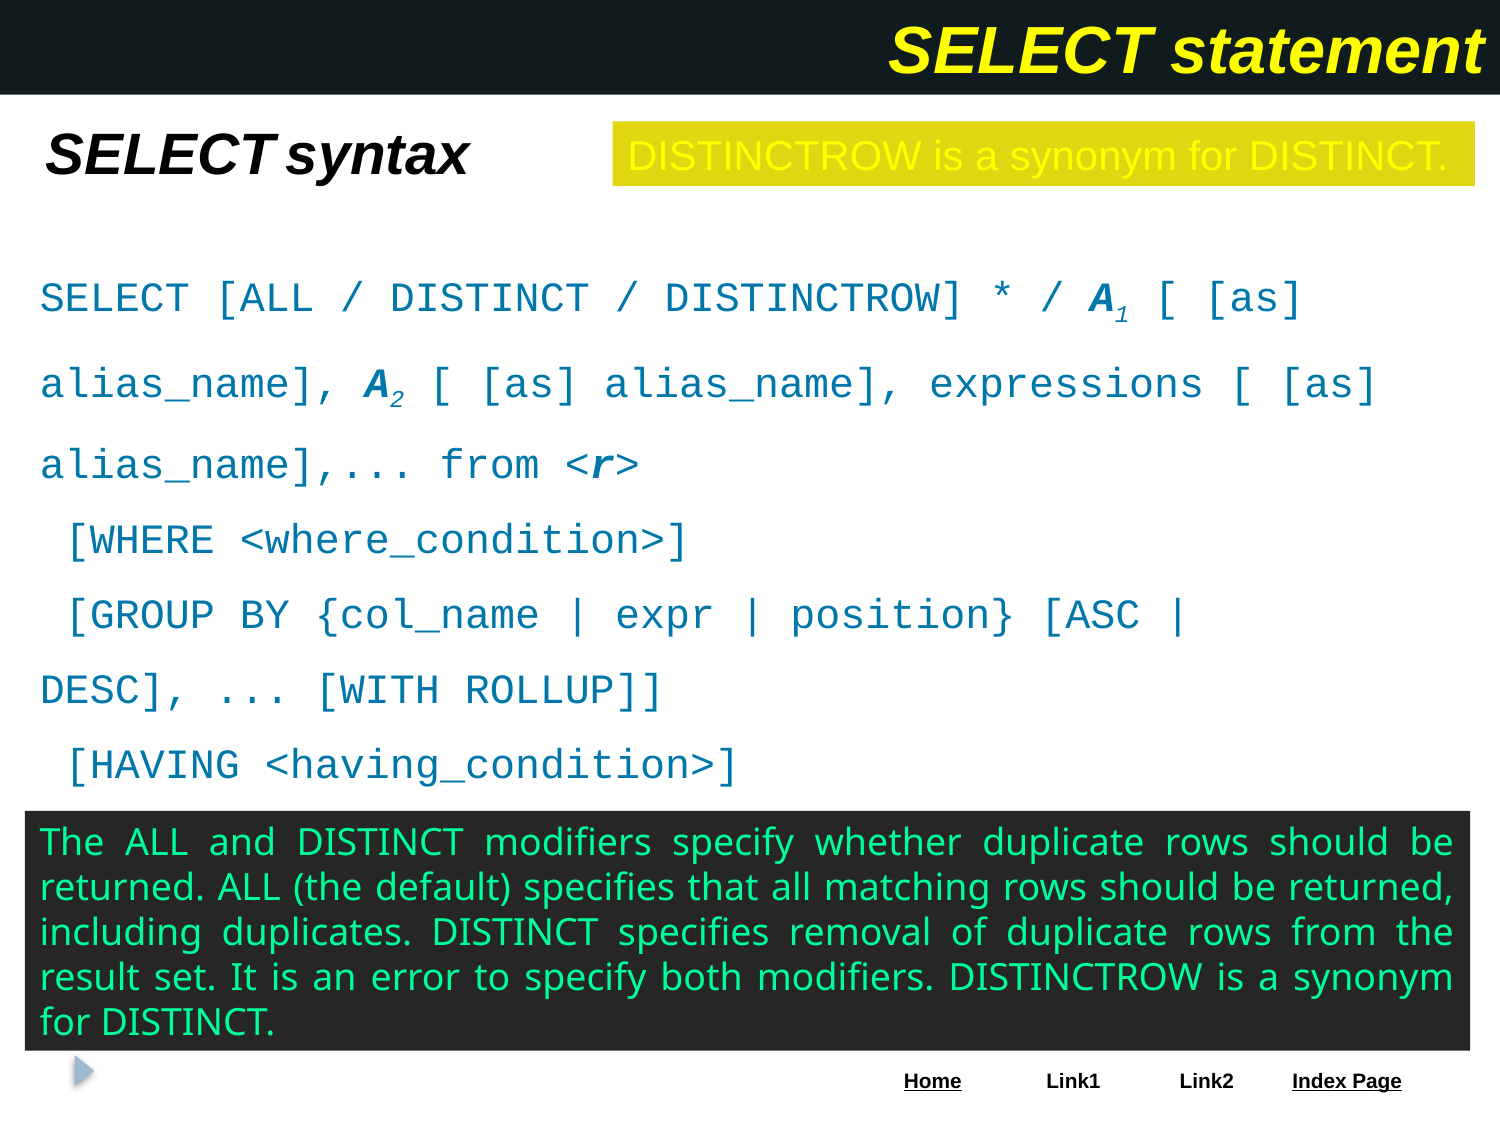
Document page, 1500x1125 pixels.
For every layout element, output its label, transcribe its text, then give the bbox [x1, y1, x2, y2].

text_box SELECT [ALL / DISTINCT / DISTINCTROW] * / A1 [ [as] alias_name], A2 [ [as] alias_name], expressions [ [as] alias_name],... from <r> [WHERE <where_condition>] [GROUP BY {col_name | expr | position} [ASC | DESC], ... [WITH ROLLUP]] [HAVING <having_condition>] [ORDER BY {col_name | expr | position} [ASC | DESC], ...] [LIMIT {[offset,] row_count | row_count OFFSET offset}] [24, 234, 1475, 1020]
text_box SELECT statement [0, 0, 1500, 95]
text_box The ALL and DISTINCT modifiers specify whether duplicate rows should be returned. ALL (the default) specifies that all matching rows should be returned, including duplicates. DISTINCT specifies removal of duplicate rows from the result set. It is an error to specify both modifiers. DISTINCTROW is a synonym for DISTINCT. [24, 810, 1471, 1051]
text_box SELECT syntax [31, 108, 486, 194]
text_box DISTINCTROW is a synonym for DISTINCT. [612, 121, 1475, 187]
